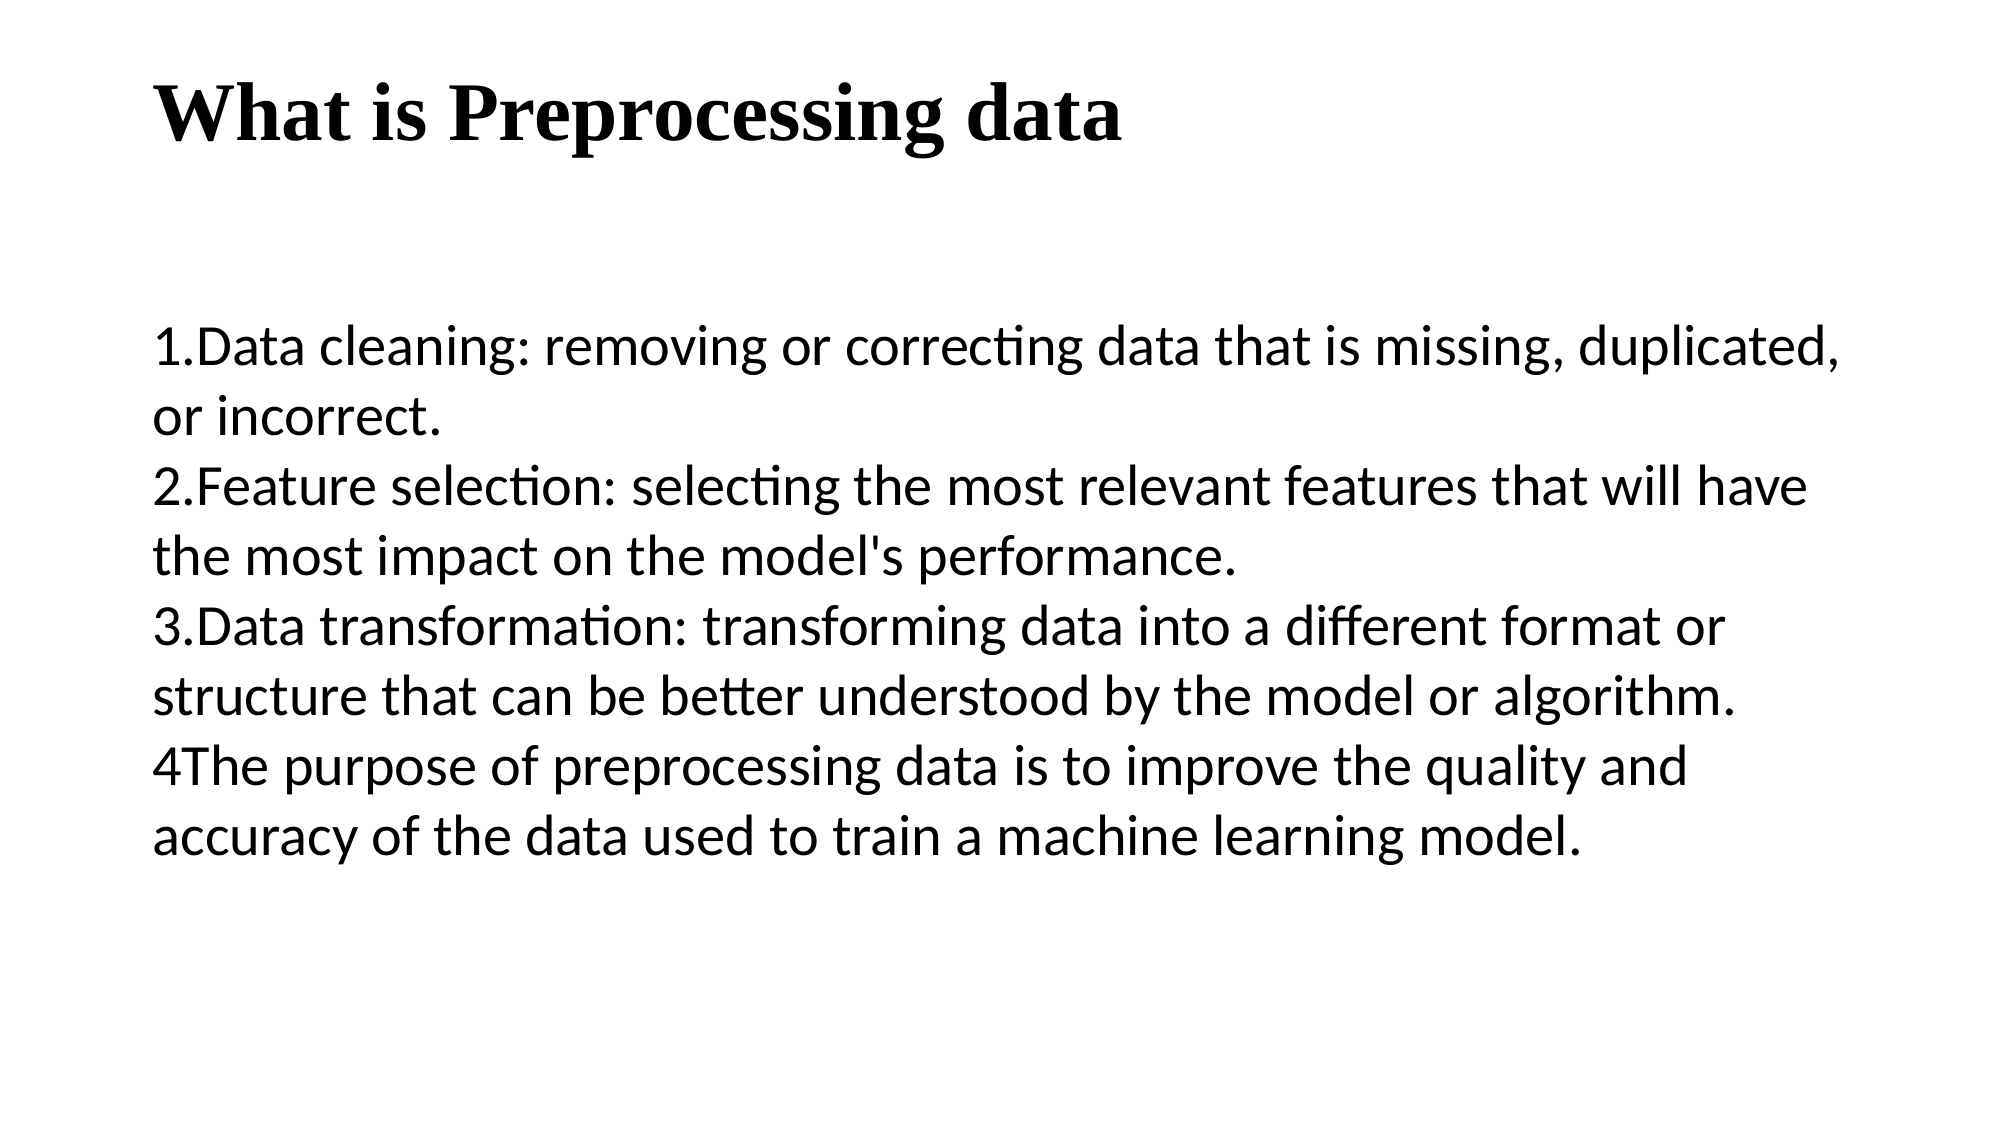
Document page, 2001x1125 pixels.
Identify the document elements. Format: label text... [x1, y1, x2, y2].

list 1.Data cleaning: removing or correcting data that is missing, duplicated, or incorrect. 2.Feature selection: selecting the most relevant features that will have the most impact on the model's performance. 3.Data transformation: transforming data into a different format or structure that can be better understood by the model or algorithm. 4The purpose of preprocessing data is to improve the quality and accuracy of the data used to train a machine learning model. [137, 299, 1863, 1014]
title What is Preprocessing data [137, 59, 1863, 278]
